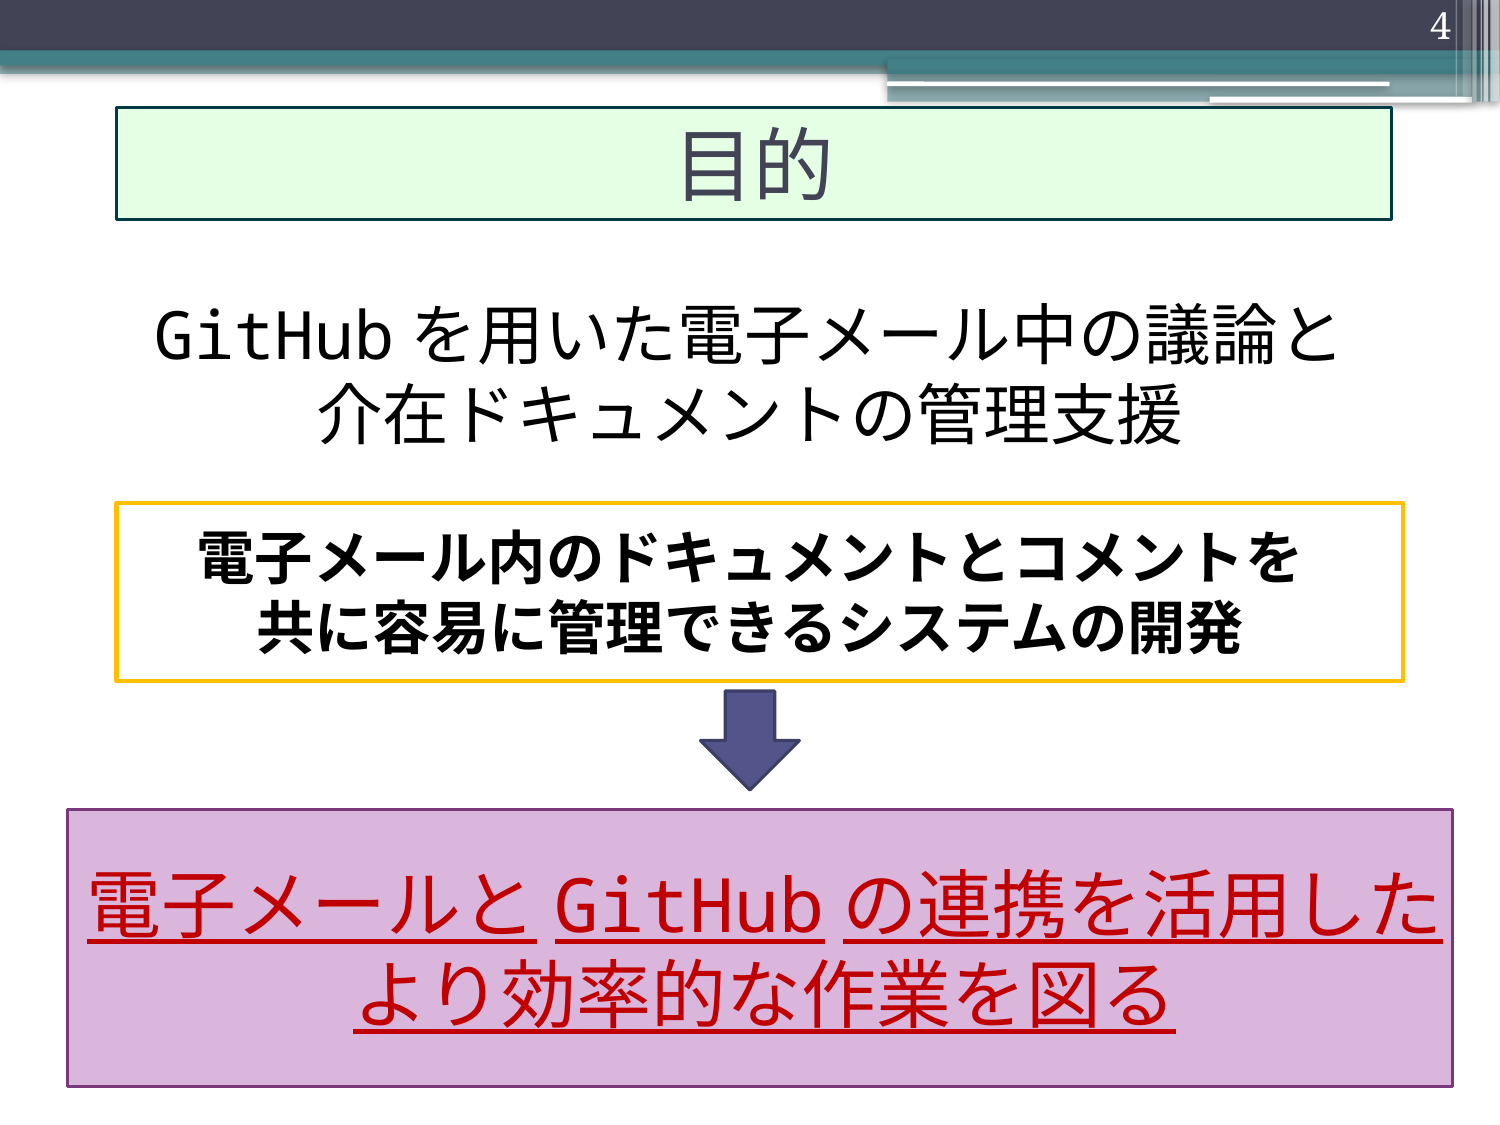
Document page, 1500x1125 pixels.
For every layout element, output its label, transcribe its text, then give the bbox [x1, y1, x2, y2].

text_box [115, 502, 1405, 683]
text_box [66, 808, 1454, 1088]
text_box GitHubを用いた電子メール中の議論と 介在ドキュメントの管理支援 [47, 285, 1453, 540]
text_box 電子メール内のドキュメントとコメントを 共に容易に管理できるシステムの開発 [106, 513, 1394, 669]
text_box [699, 689, 801, 792]
title 目的 [116, 107, 1392, 220]
slide_number 4 [1341, 0, 1466, 61]
text_box 電子メールとGitHubの連携を活用した より効率的な作業を図る [67, 850, 1463, 1046]
